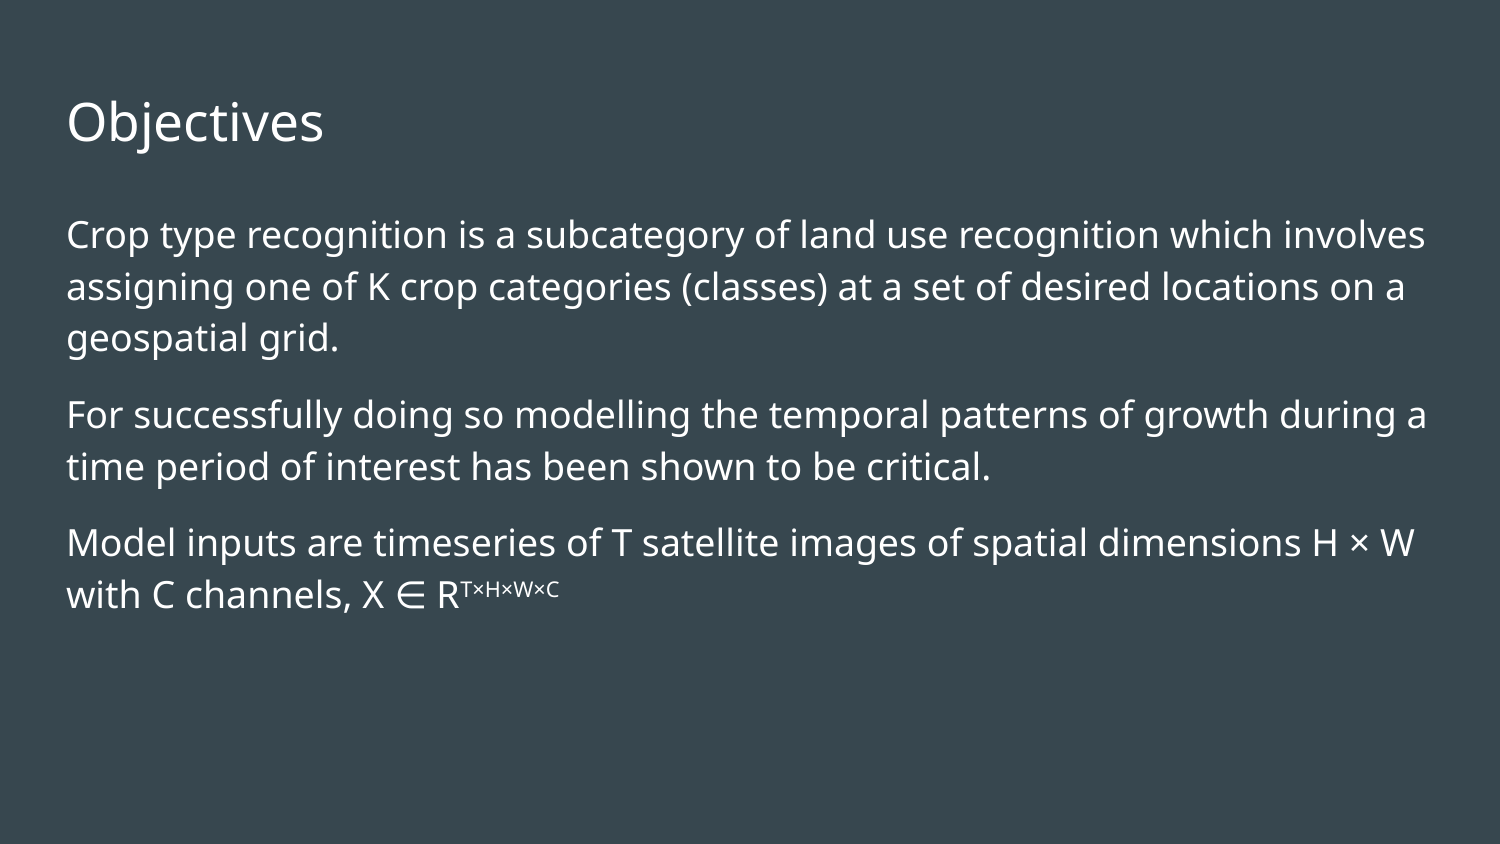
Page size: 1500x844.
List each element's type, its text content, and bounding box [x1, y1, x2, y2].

title Objectives [51, 72, 1449, 167]
list Crop type recognition is a subcategory of land use recognition which involves assigning one of K crop categories (classes) at a set of desired locations on a geospatial grid. For successfully doing so modelling the temporal patterns of growth during a time period of interest has been shown to be critical. Model inputs are timeseries of T satellite images of spatial dimensions H × W with C channels, X ∈ RT×H×W×C [51, 189, 1449, 750]
